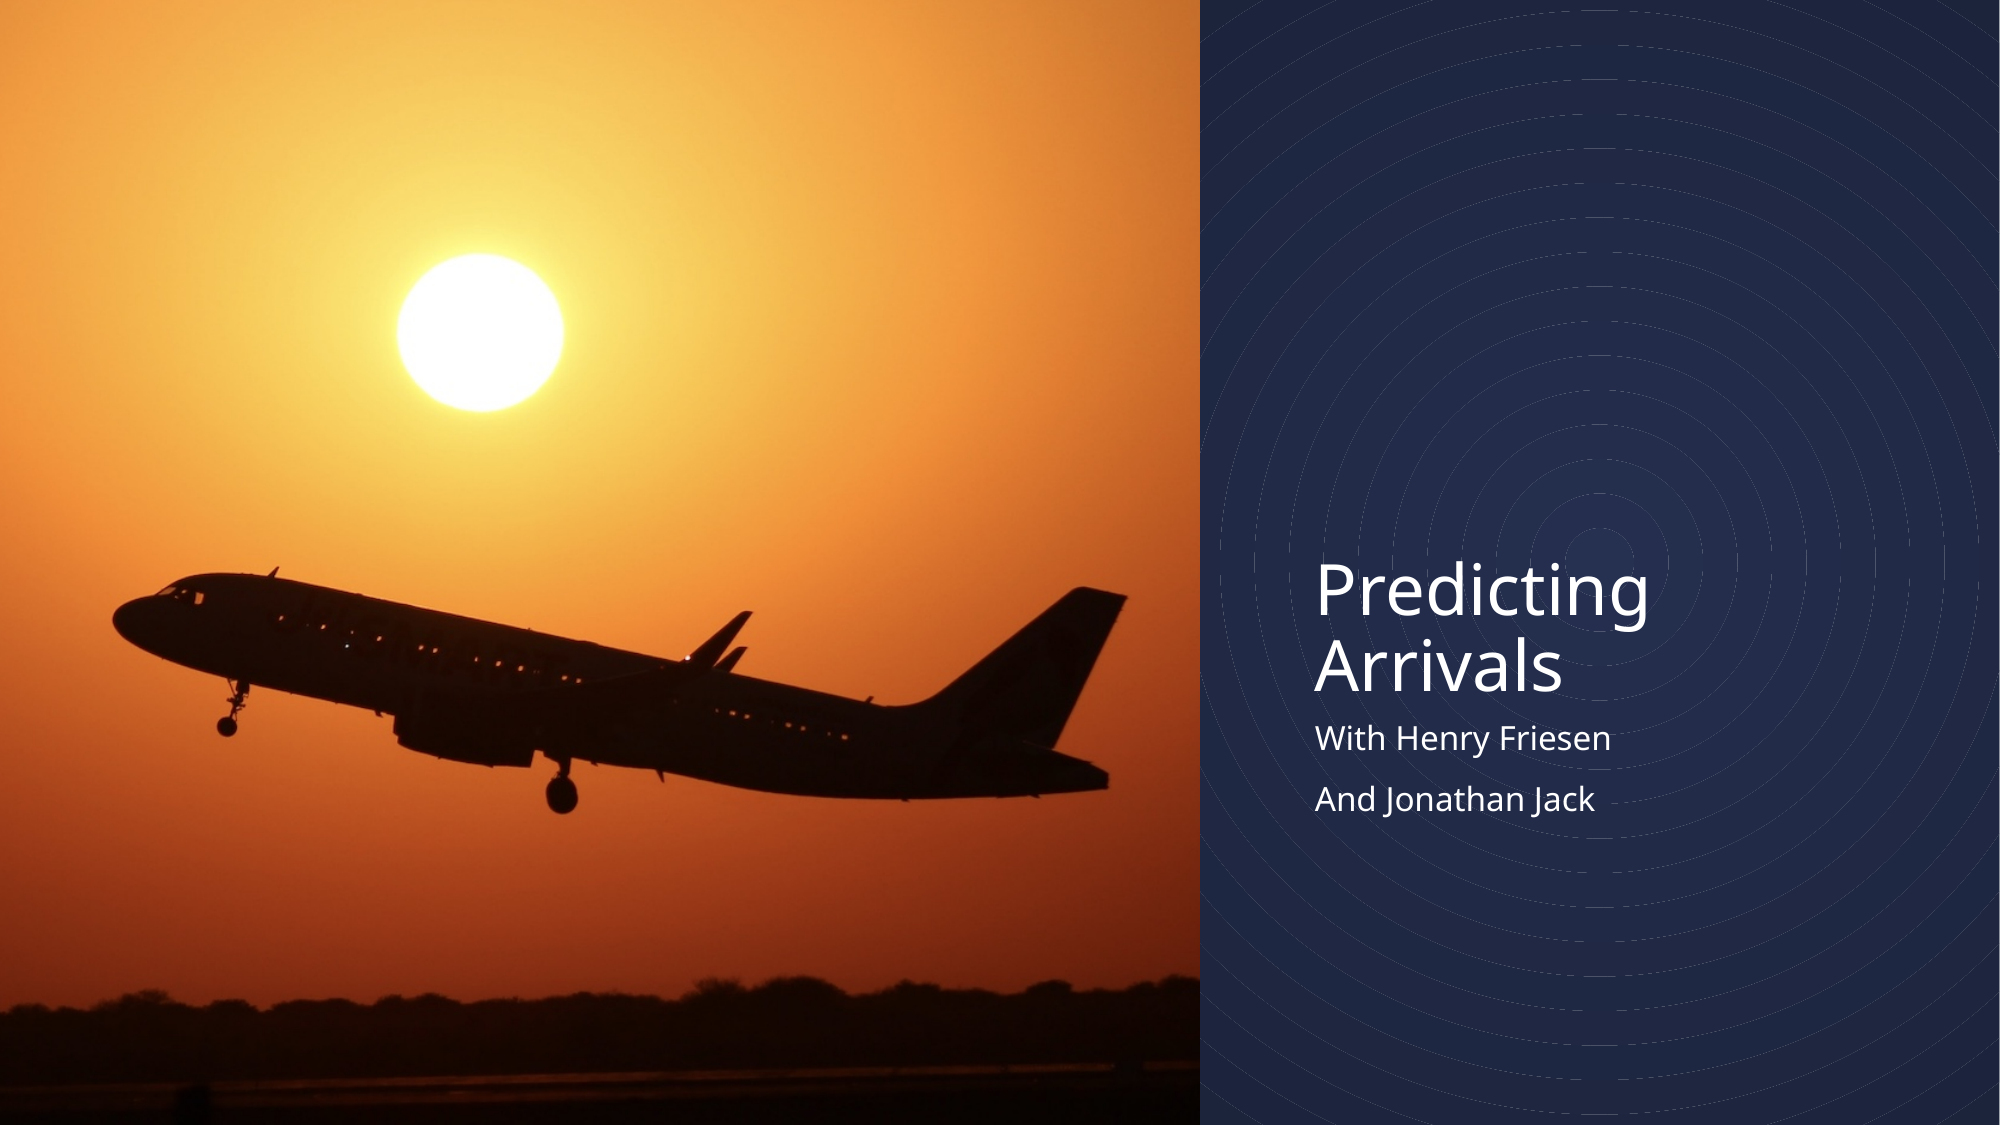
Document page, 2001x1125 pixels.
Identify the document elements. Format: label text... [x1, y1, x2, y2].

title Predicting Arrivals [1299, 387, 1825, 714]
list With Henry Friesen And Jonathan Jack [1299, 714, 1825, 985]
picture [0, 0, 1200, 1125]
